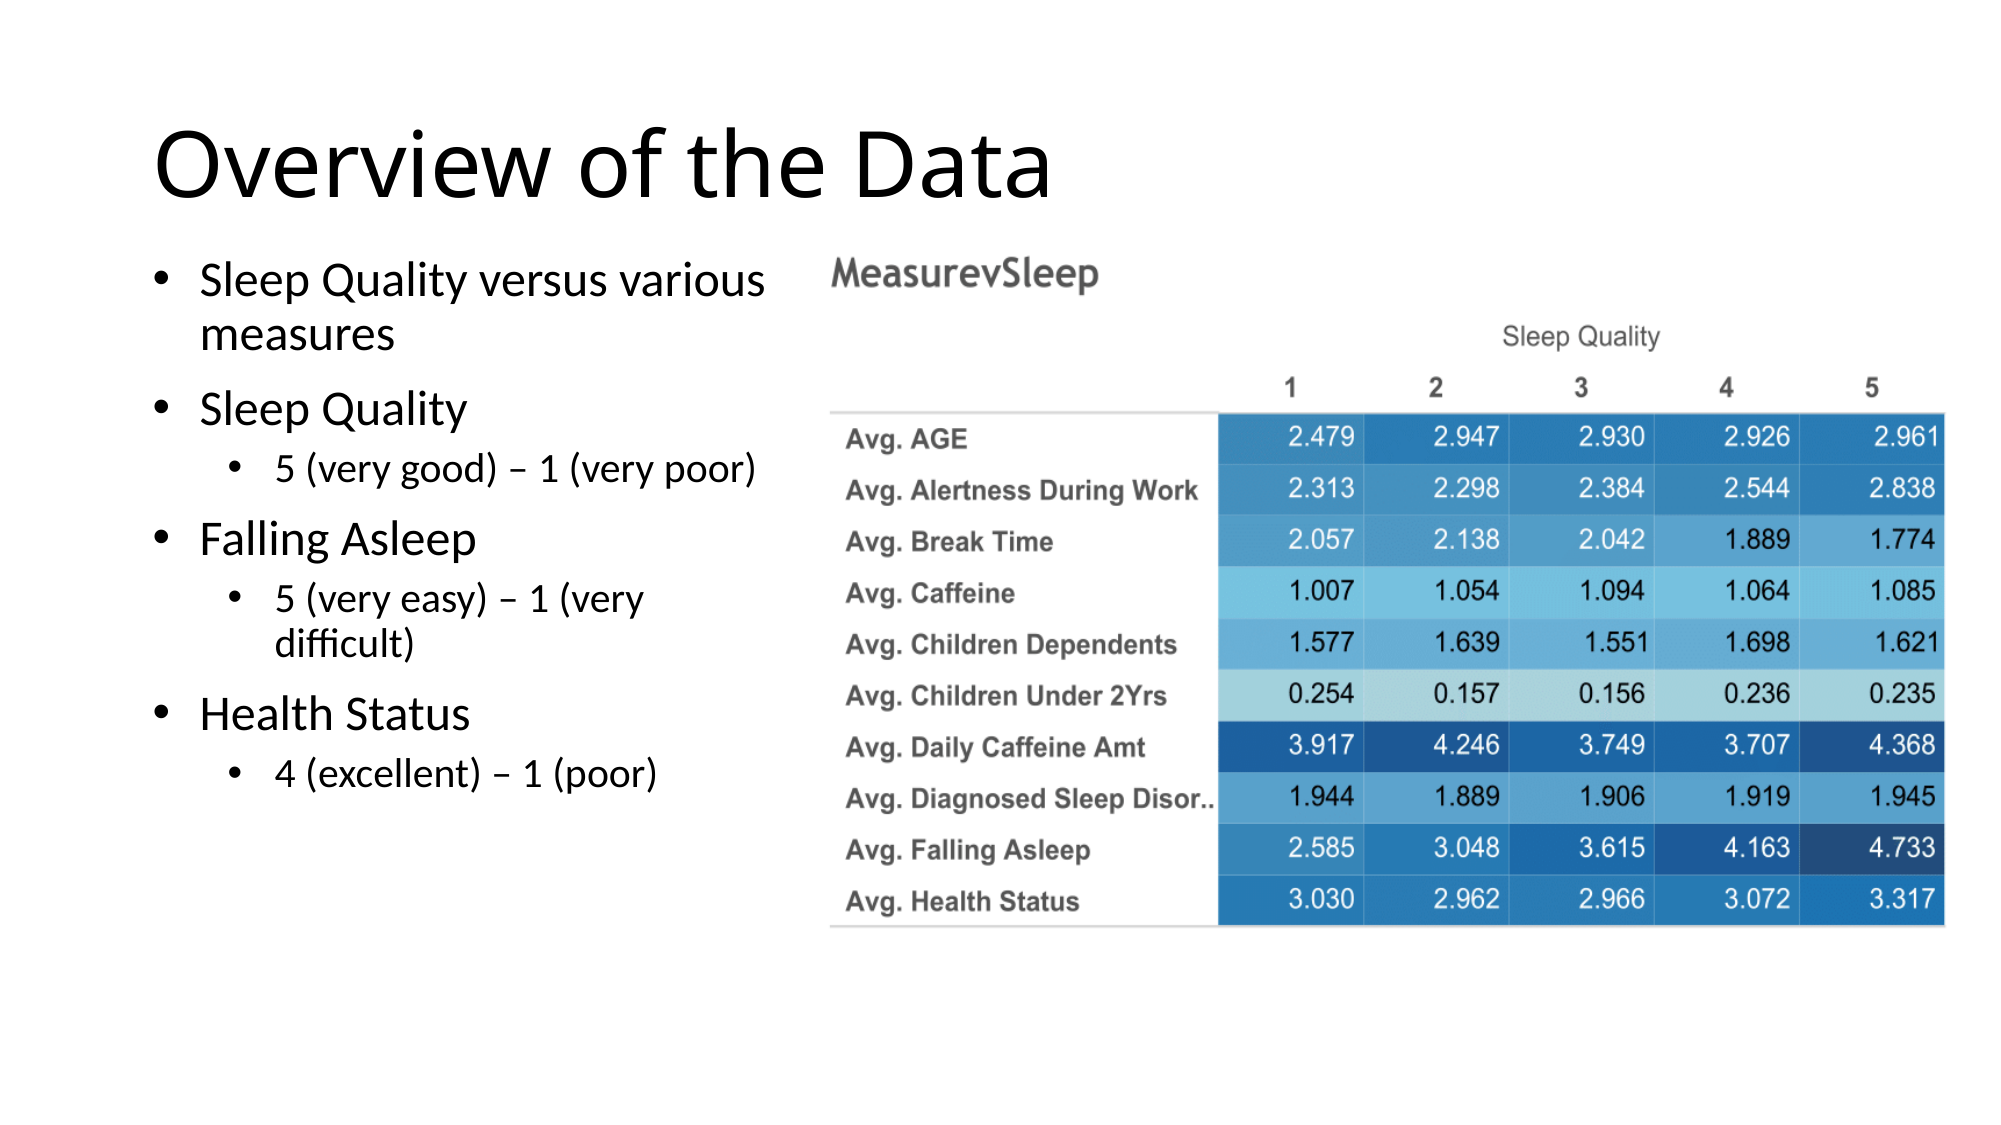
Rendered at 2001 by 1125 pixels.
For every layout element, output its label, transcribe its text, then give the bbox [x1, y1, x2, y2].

picture [742, 224, 1954, 939]
list Sleep Quality versus various measures Sleep Quality 5 (very good) – 1 (very poor) Falling Asleep 5 (very easy) – 1 (very difficult) Health Status 4 (excellent) – 1 (poor) [137, 245, 783, 963]
title Overview of the Data [137, 75, 1392, 225]
